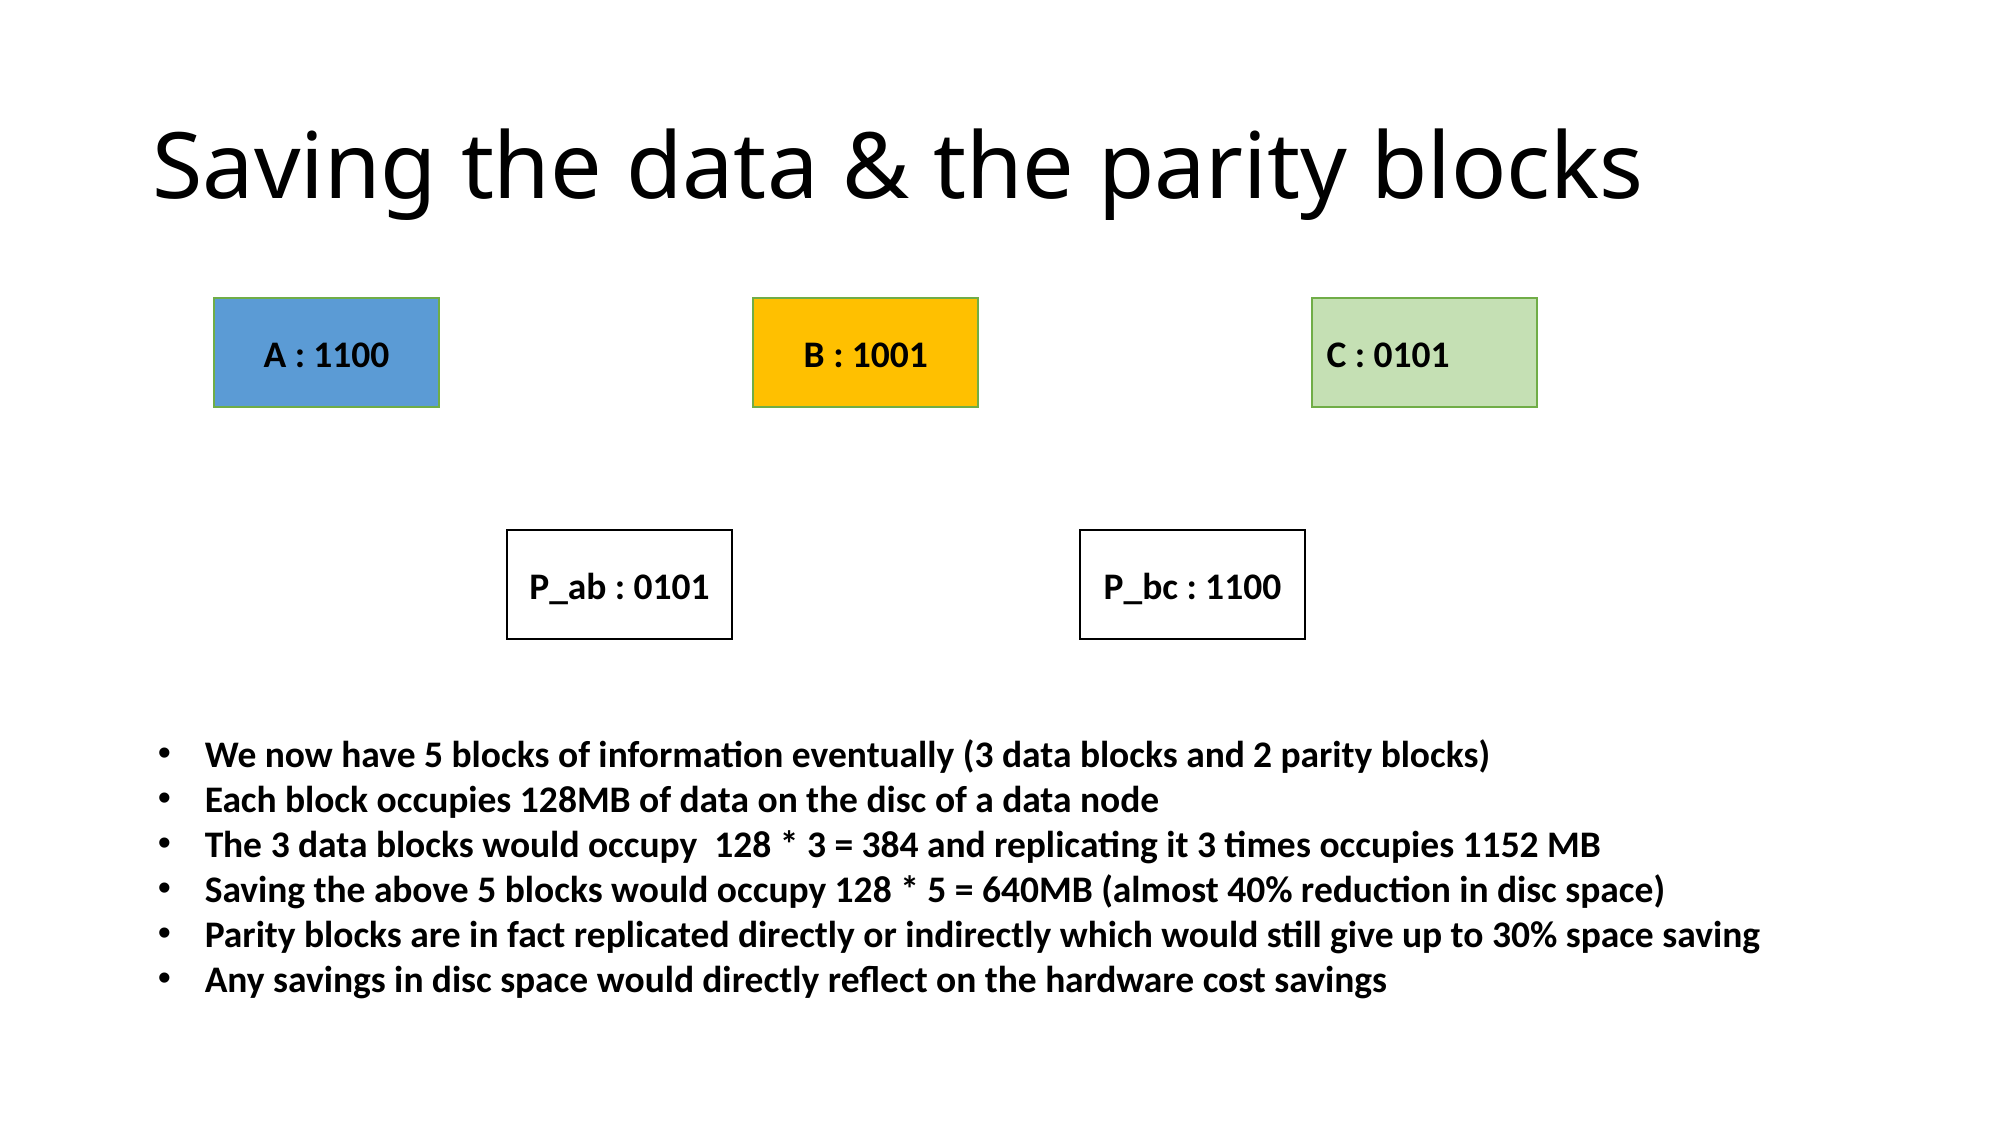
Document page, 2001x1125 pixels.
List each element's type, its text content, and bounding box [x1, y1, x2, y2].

text_box We now have 5 blocks of information eventually (3 data blocks and 2 parity blocks) Each block occupies 128MB of data on the disc of a data node The 3 data blocks would occupy 128 * 3 = 384 and replicating it 3 times occupies 1152 MB Saving the above 5 blocks would occupy 128 * 5 = 640MB (almost 40% reduction in disc space) Parity blocks are in fact replicated directly or indirectly which would still give up to 30% space saving Any savings in disc space would directly reflect on the hardware cost savings [143, 722, 1778, 1008]
text_box P_ab : 0101 [506, 529, 733, 640]
text_box C : 0101 [1311, 297, 1538, 408]
text_box P_bc : 1100 [1079, 529, 1306, 640]
title Saving the data & the parity blocks [137, 59, 1863, 278]
text_box B : 1001 [752, 297, 979, 408]
text_box A : 1100 [213, 297, 440, 408]
